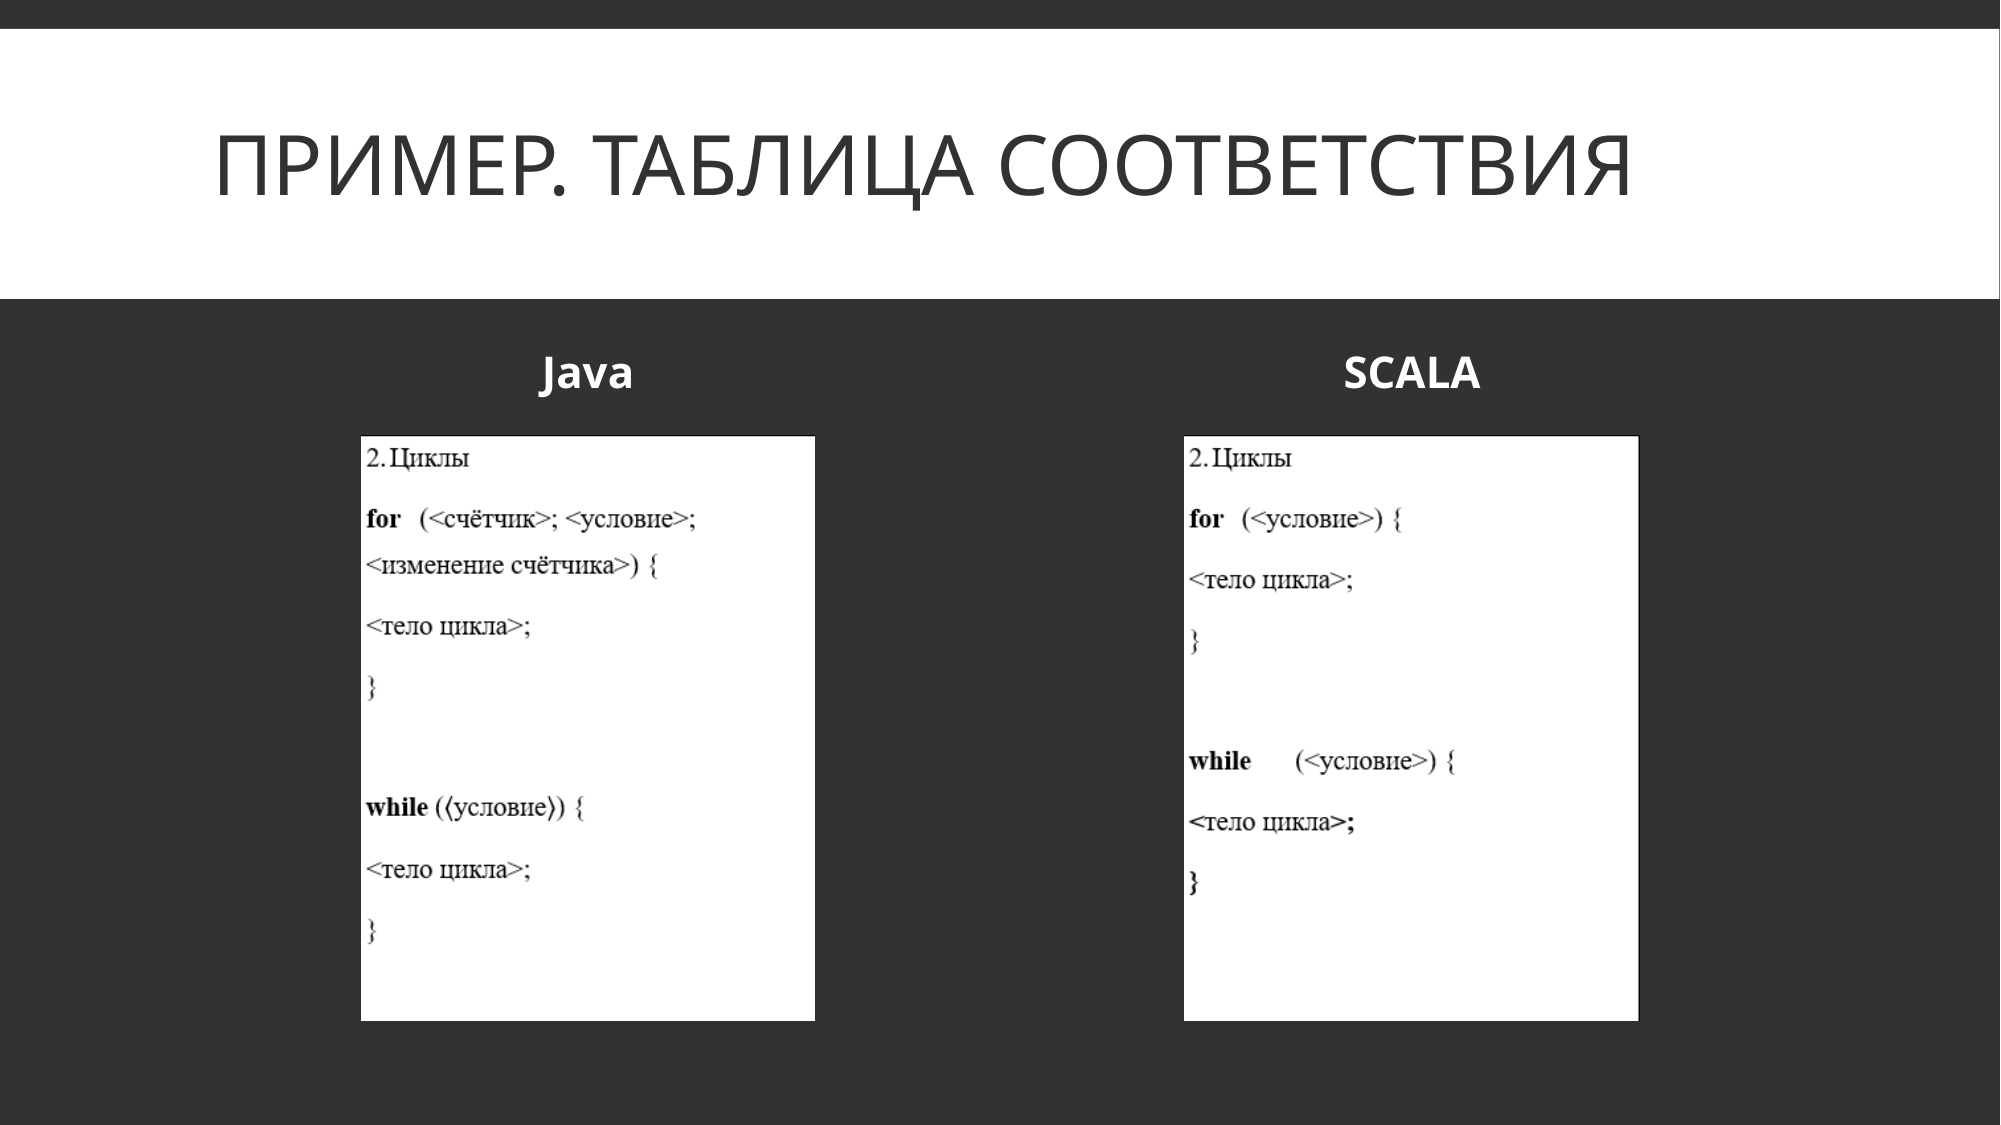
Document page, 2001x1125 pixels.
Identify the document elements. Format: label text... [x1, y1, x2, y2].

list Java [198, 313, 978, 436]
title Пример. таблица соответствия [197, 46, 1803, 295]
list SCALA [1022, 313, 1803, 436]
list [361, 435, 815, 1022]
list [1183, 435, 1641, 1022]
